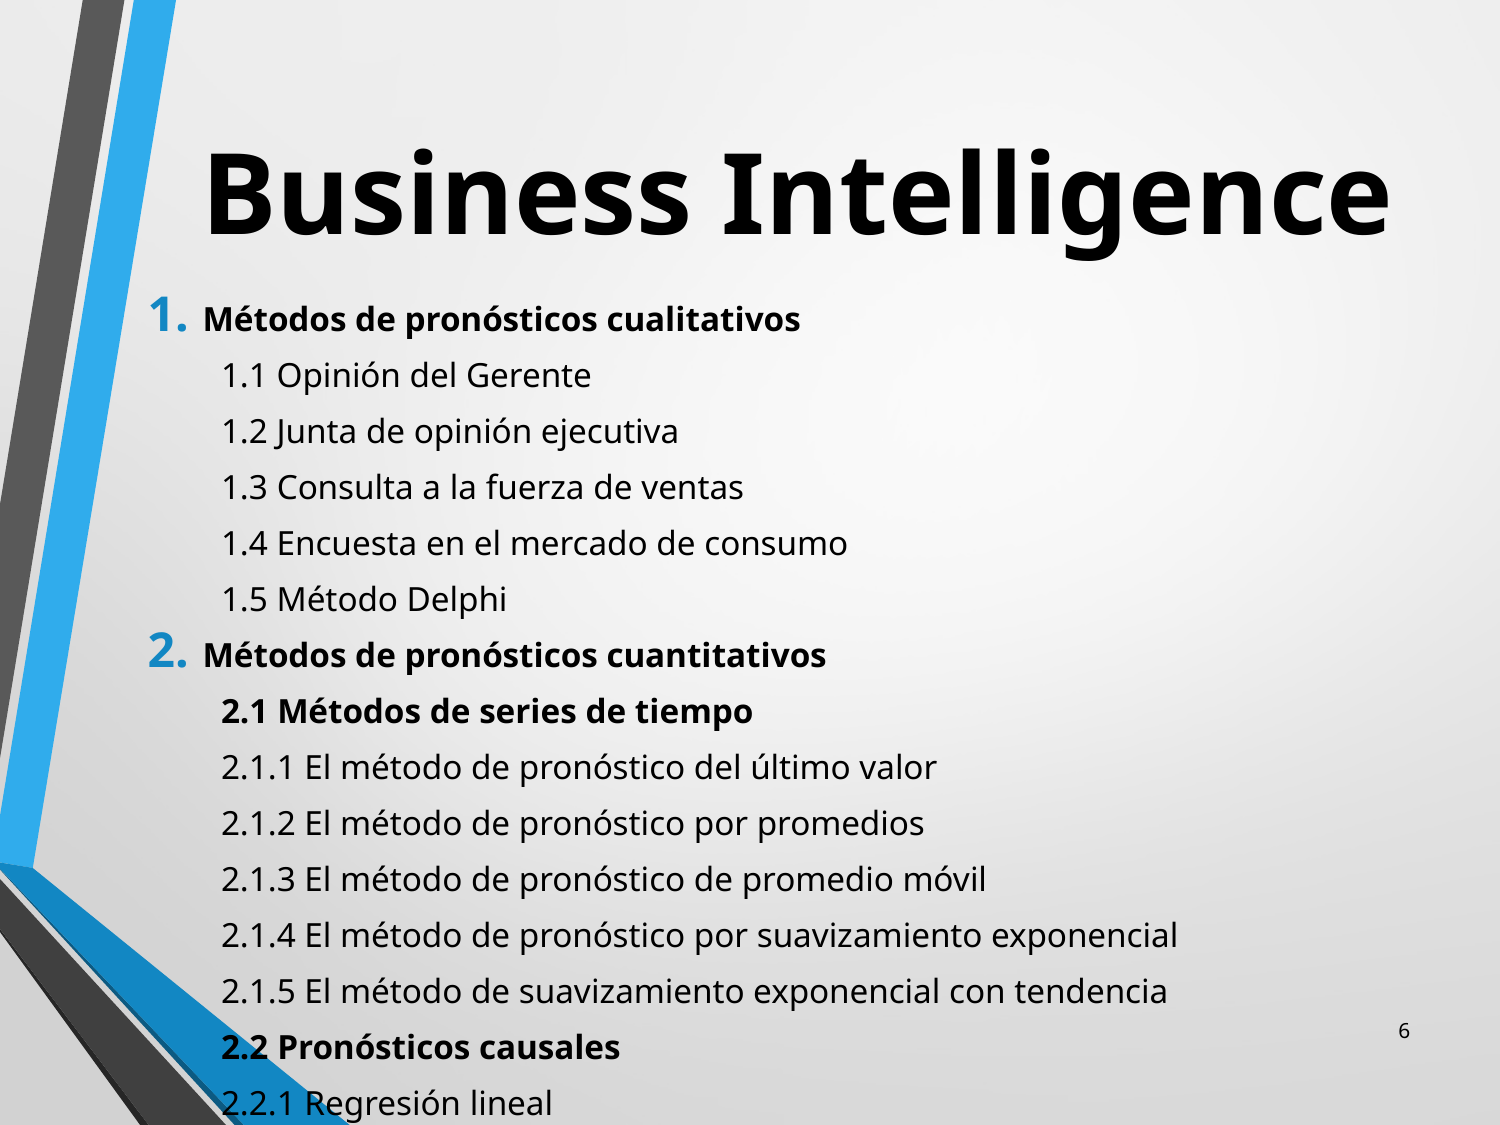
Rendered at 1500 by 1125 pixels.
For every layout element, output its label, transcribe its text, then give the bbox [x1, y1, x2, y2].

text_box Métodos de pronósticos cualitativos 1.1 Opinión del Gerente 1.2 Junta de opinión ejecutiva 1.3 Consulta a la fuerza de ventas 1.4 Encuesta en el mercado de consumo 1.5 Método Delphi Métodos de pronósticos cuantitativos 2.1 Métodos de series de tiempo 2.1.1 El método de pronóstico del último valor 2.1.2 El método de pronóstico por promedios 2.1.3 El método de pronóstico de promedio móvil 2.1.4 El método de pronóstico por suavizamiento exponencial 2.1.5 El método de suavizamiento exponencial con tendencia 2.2 Pronósticos causales 2.2.1 Regresión lineal [132, 290, 1355, 1125]
text_box Business Intelligence [159, 90, 1439, 265]
slide_number 6 [1355, 1001, 1425, 1062]
